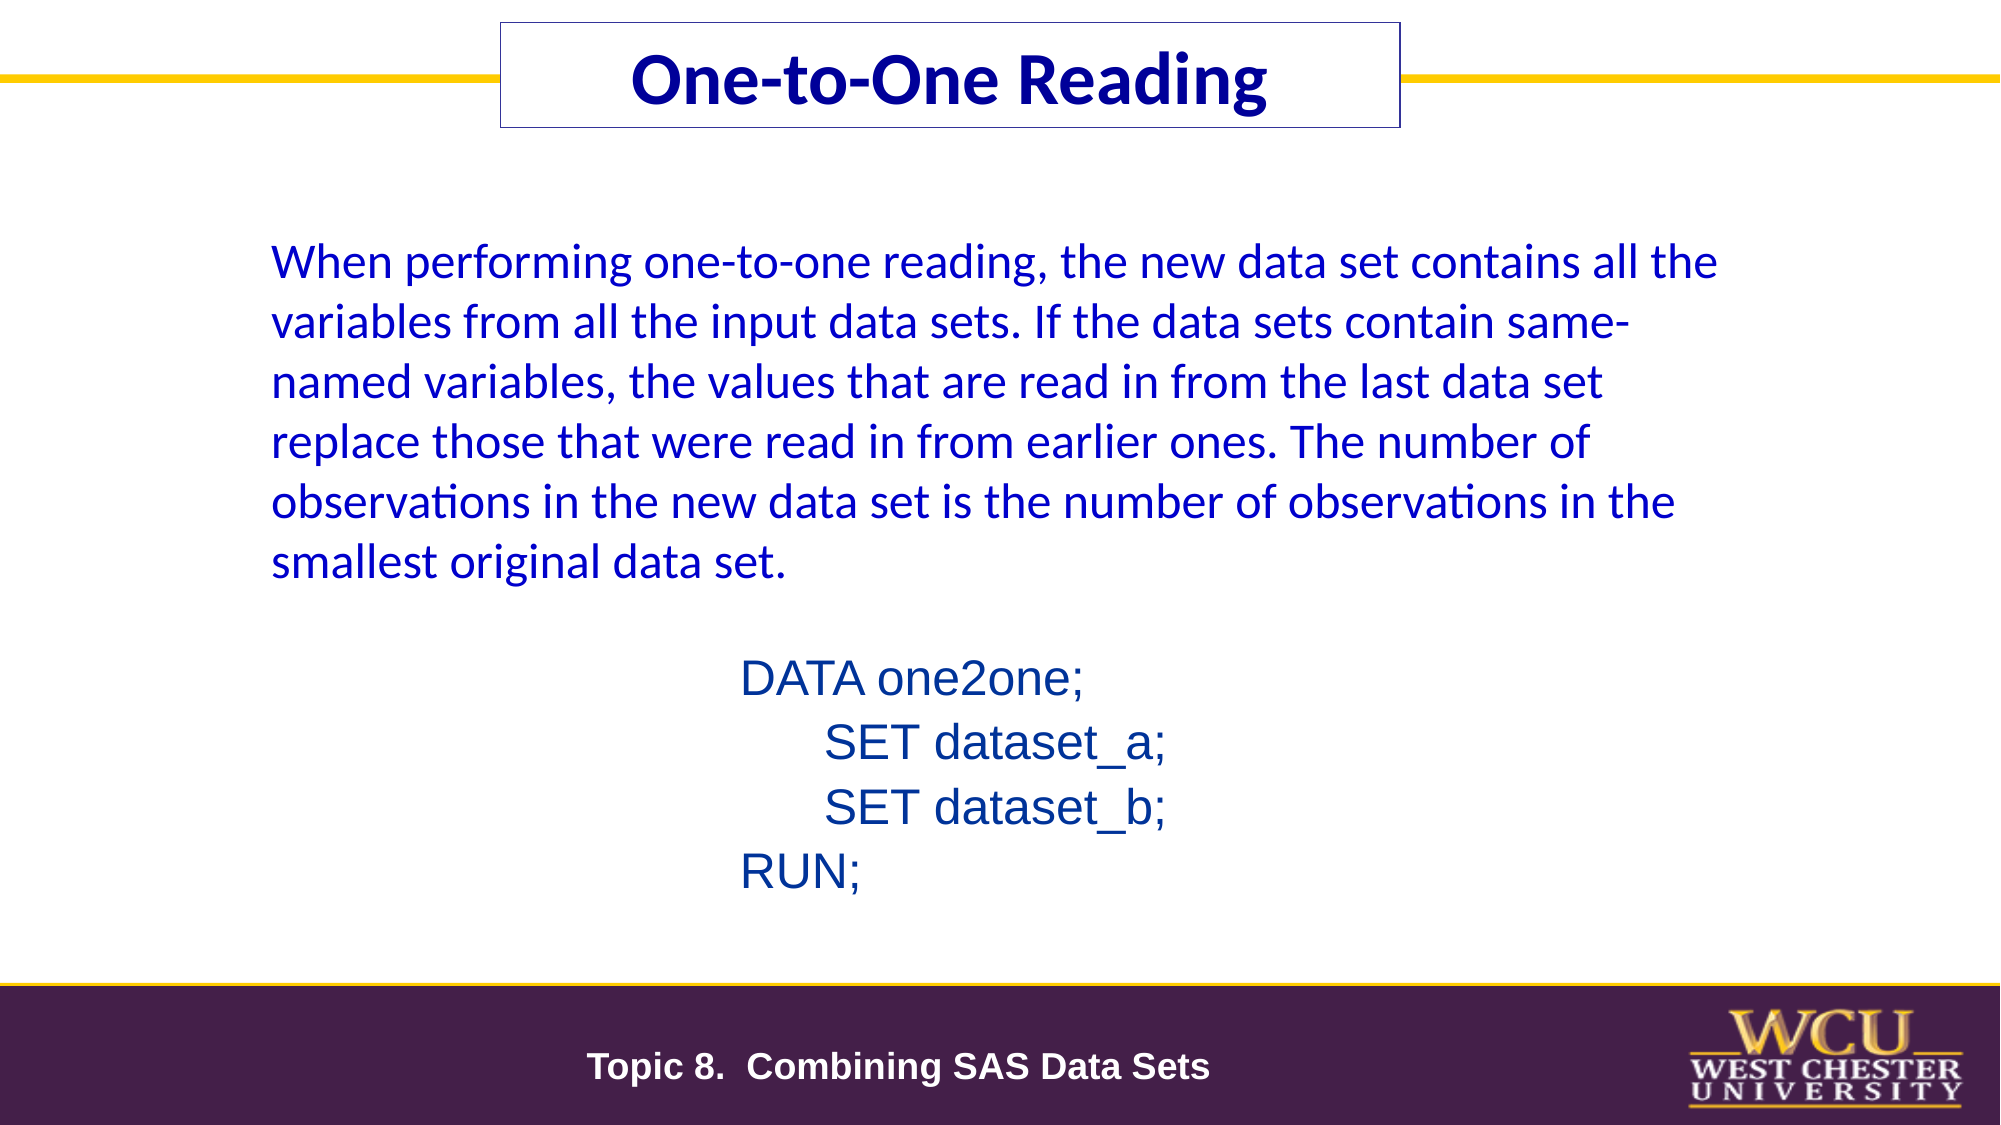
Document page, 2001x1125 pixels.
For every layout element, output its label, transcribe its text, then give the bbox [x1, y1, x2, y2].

text_box One-to-One Reading [500, 22, 1400, 128]
picture [0, 986, 2000, 1125]
text_box DATA one2one; SET dataset_a; SET dataset_b; RUN; [725, 634, 1275, 906]
text_box When performing one-to-one reading, the new data set contains all the variables from all the input data sets. If the data sets contain same-named variables, the values that are read in from the last data set replace those that were read in from earlier ones. The number of observations in the new data set is the number of observations in the smallest original data set. [256, 220, 1772, 596]
